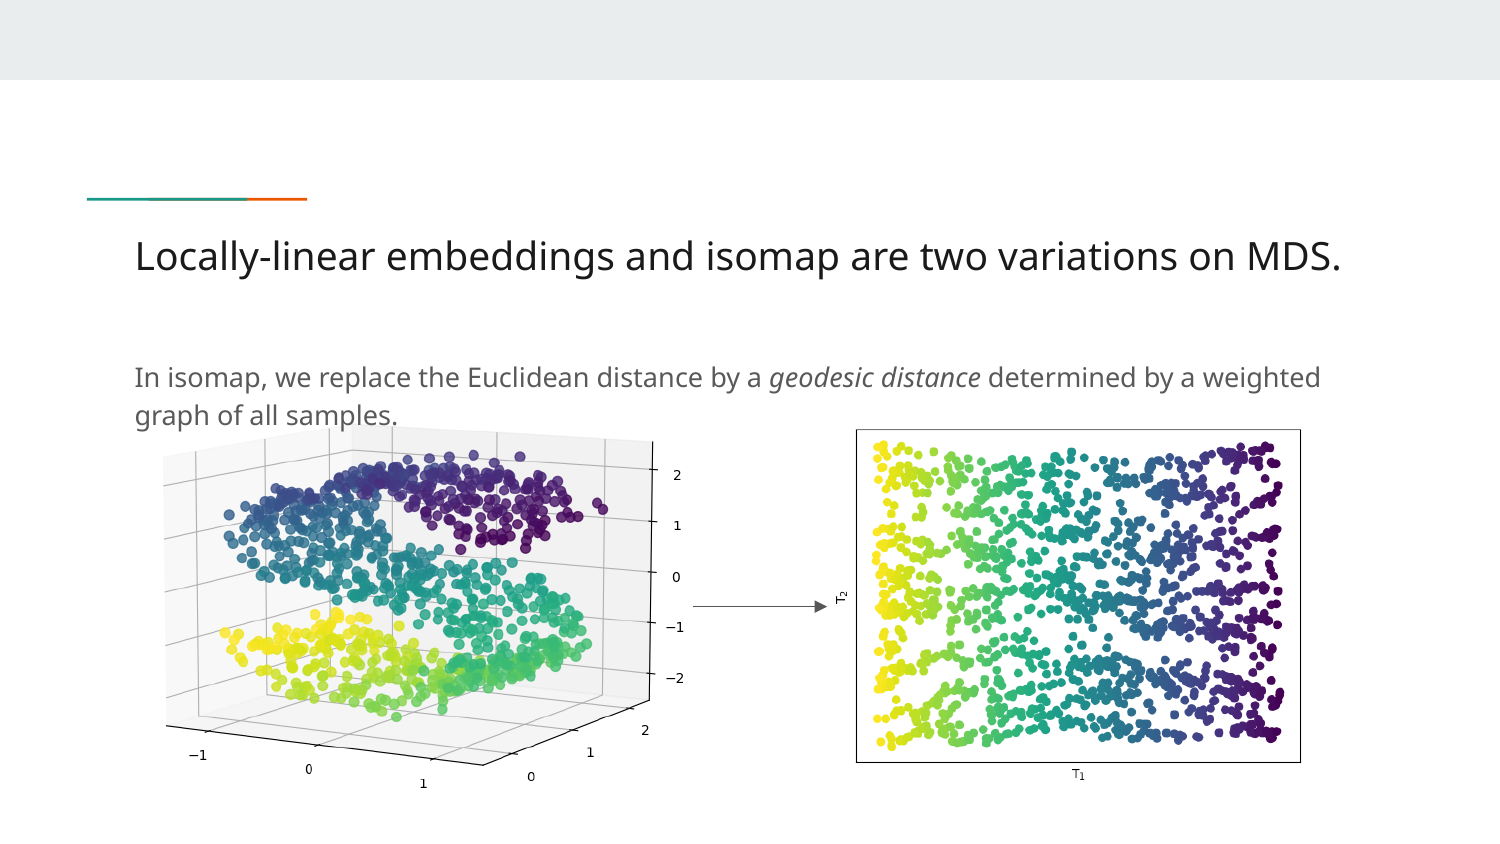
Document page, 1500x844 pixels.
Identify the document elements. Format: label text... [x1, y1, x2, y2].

list In isomap, we replace the Euclidean distance by a geodesic distance determined by a weighted graph of all samples. [119, 341, 1364, 712]
picture [826, 421, 1308, 790]
title Locally-linear embeddings and isomap are two variations on MDS. [119, 216, 1381, 305]
picture [119, 410, 694, 803]
